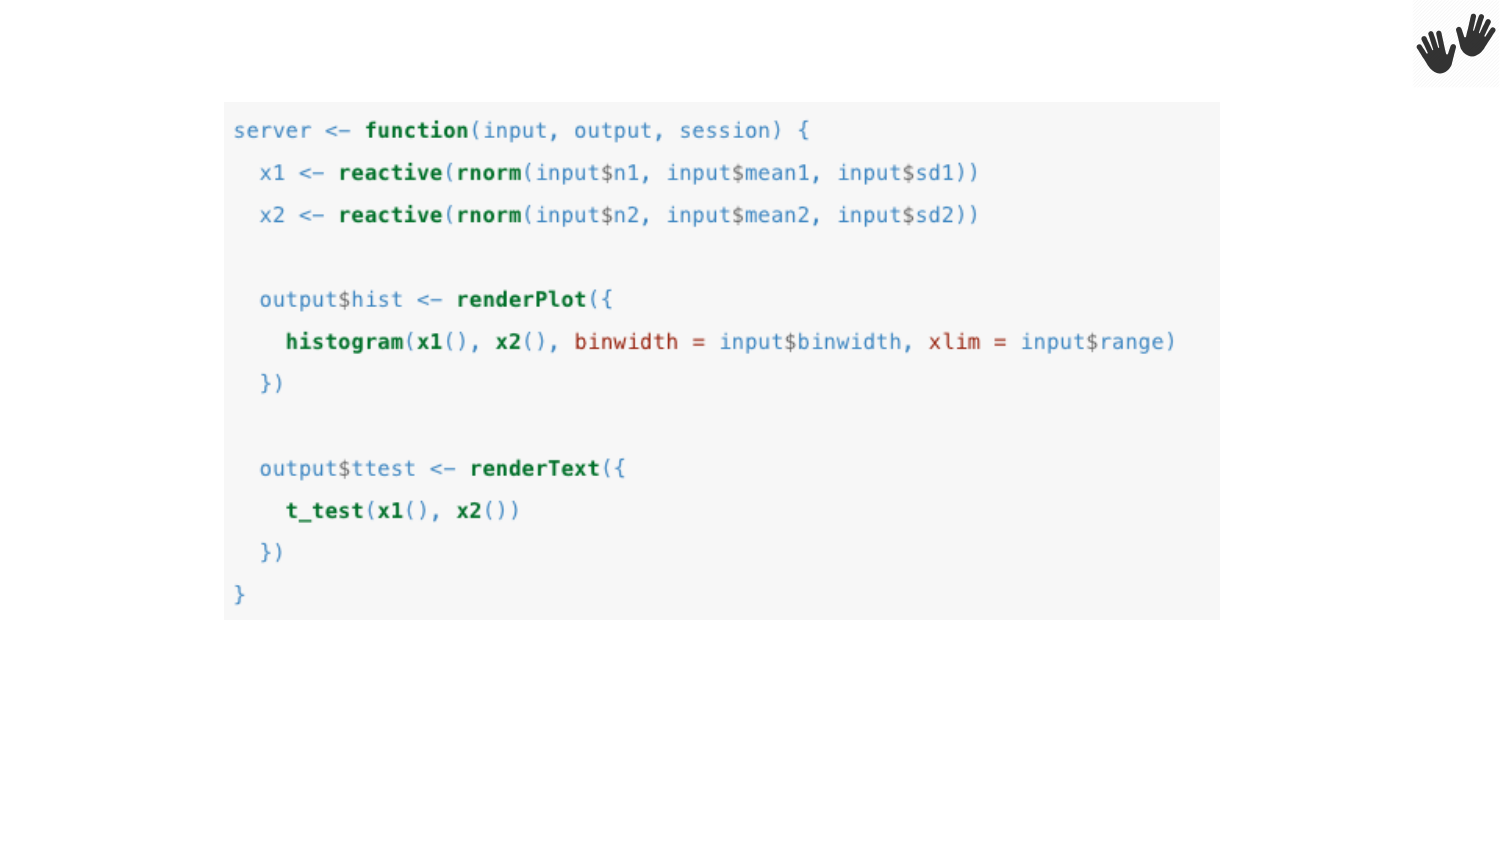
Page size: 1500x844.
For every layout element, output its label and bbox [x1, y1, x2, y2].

picture [1412, 0, 1500, 88]
picture [223, 102, 1220, 621]
